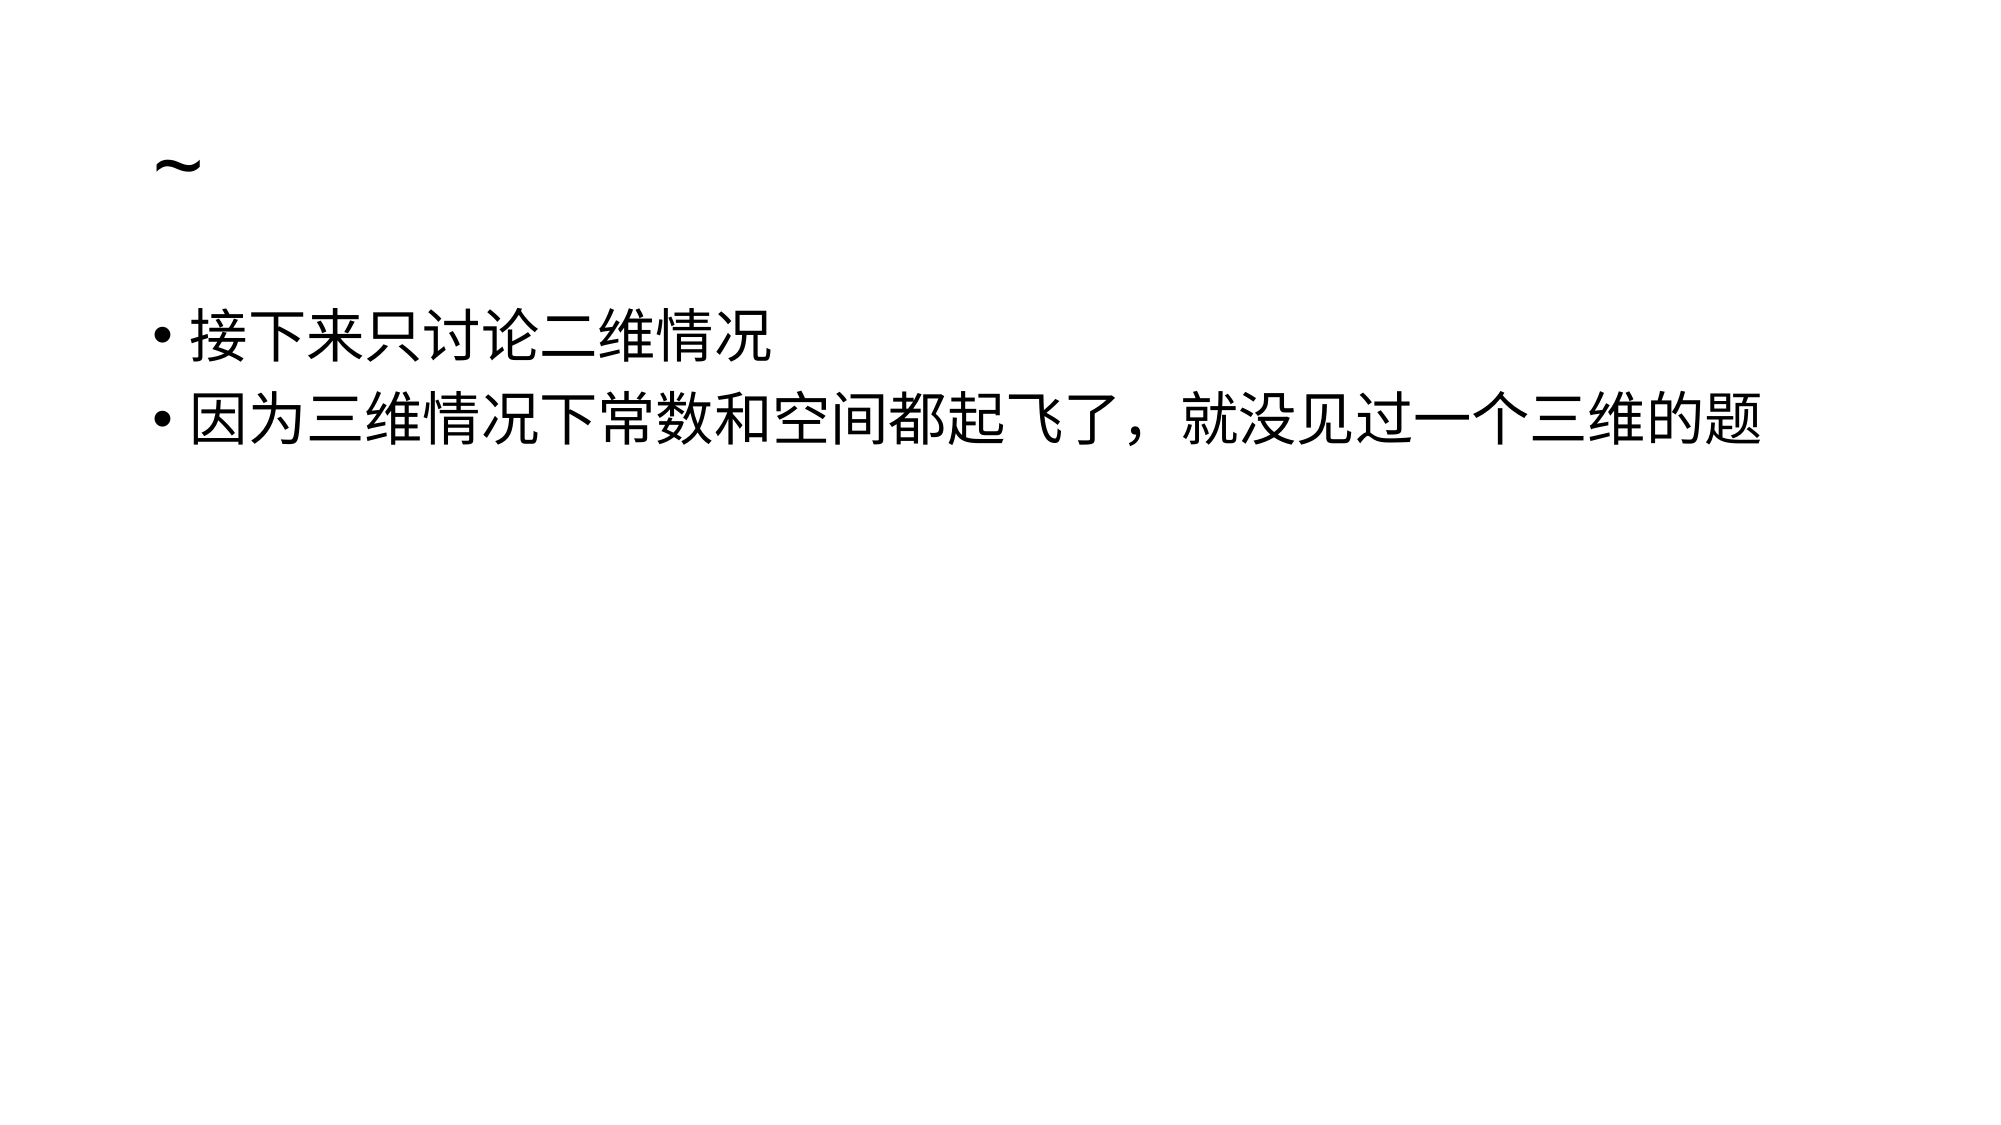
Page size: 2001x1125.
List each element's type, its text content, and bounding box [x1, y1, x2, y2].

list 接下来只讨论二维情况 因为三维情况下常数和空间都起飞了，就没见过一个三维的题 [137, 299, 1863, 1014]
title ~ [137, 59, 1863, 278]
